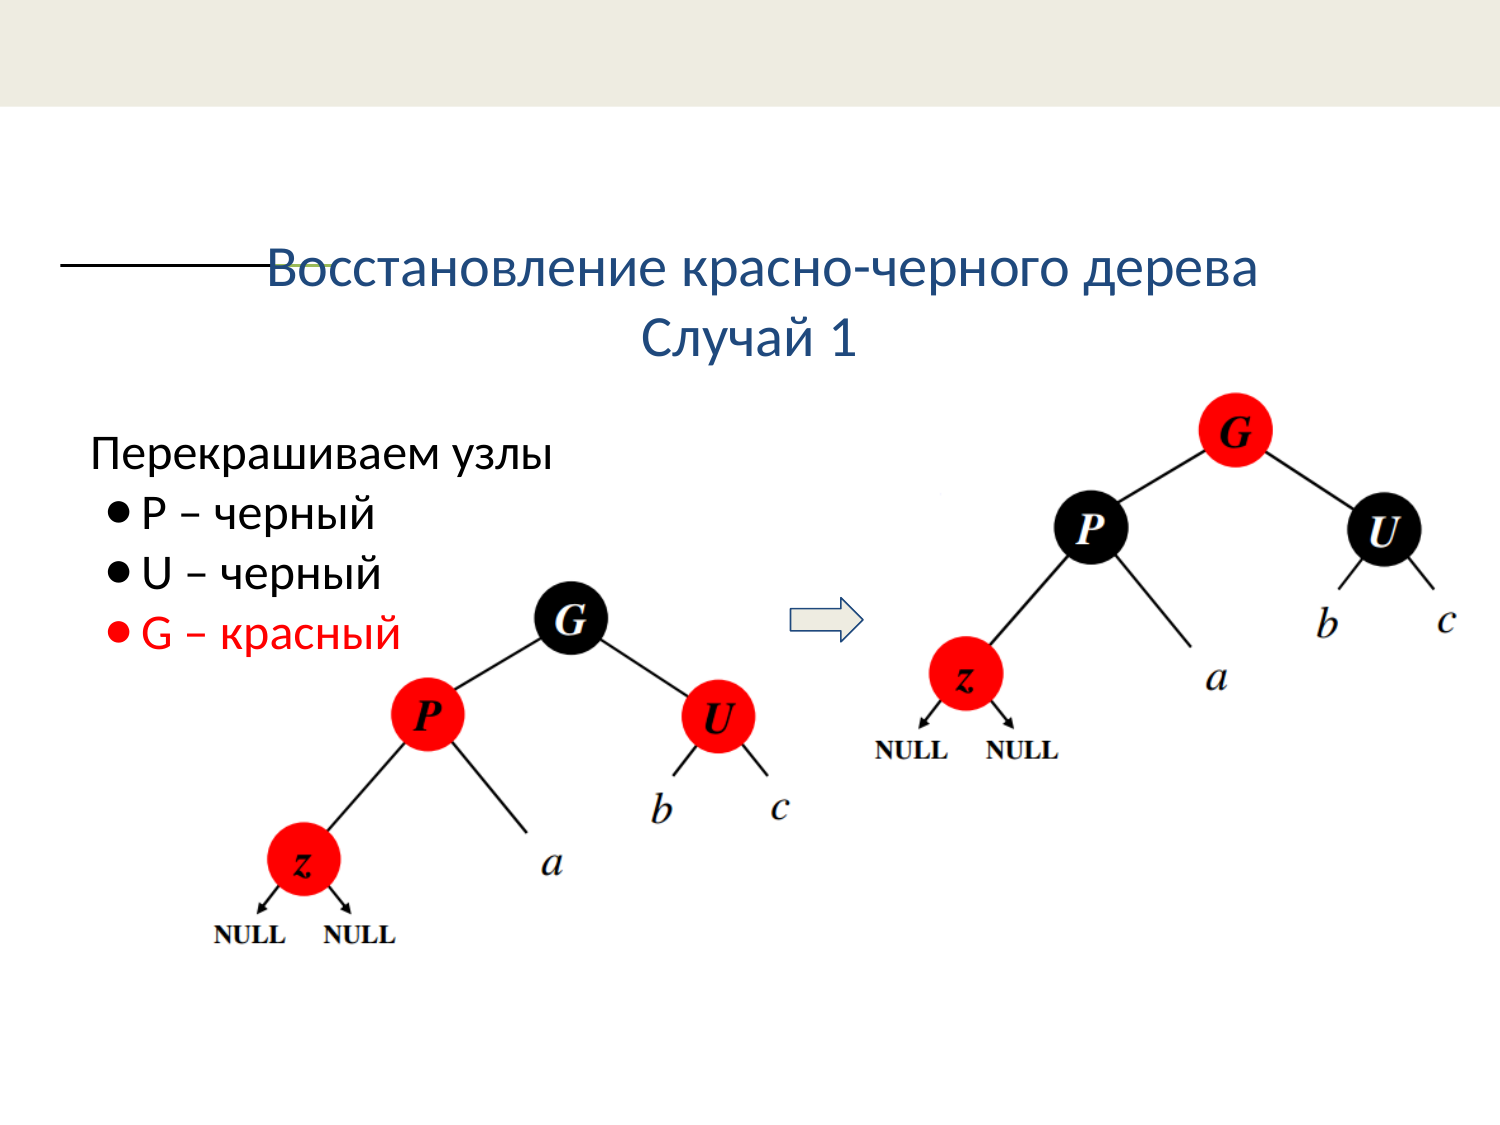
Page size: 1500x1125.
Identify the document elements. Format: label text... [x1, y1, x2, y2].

title Восстановление красно-черного дерева Случай 1 [51, 213, 1449, 387]
picture [870, 386, 1500, 792]
text_box [802, 597, 864, 642]
picture [176, 560, 798, 985]
list Перекрашиваем узлы P – черный U – черный G – красный [51, 404, 1449, 1012]
